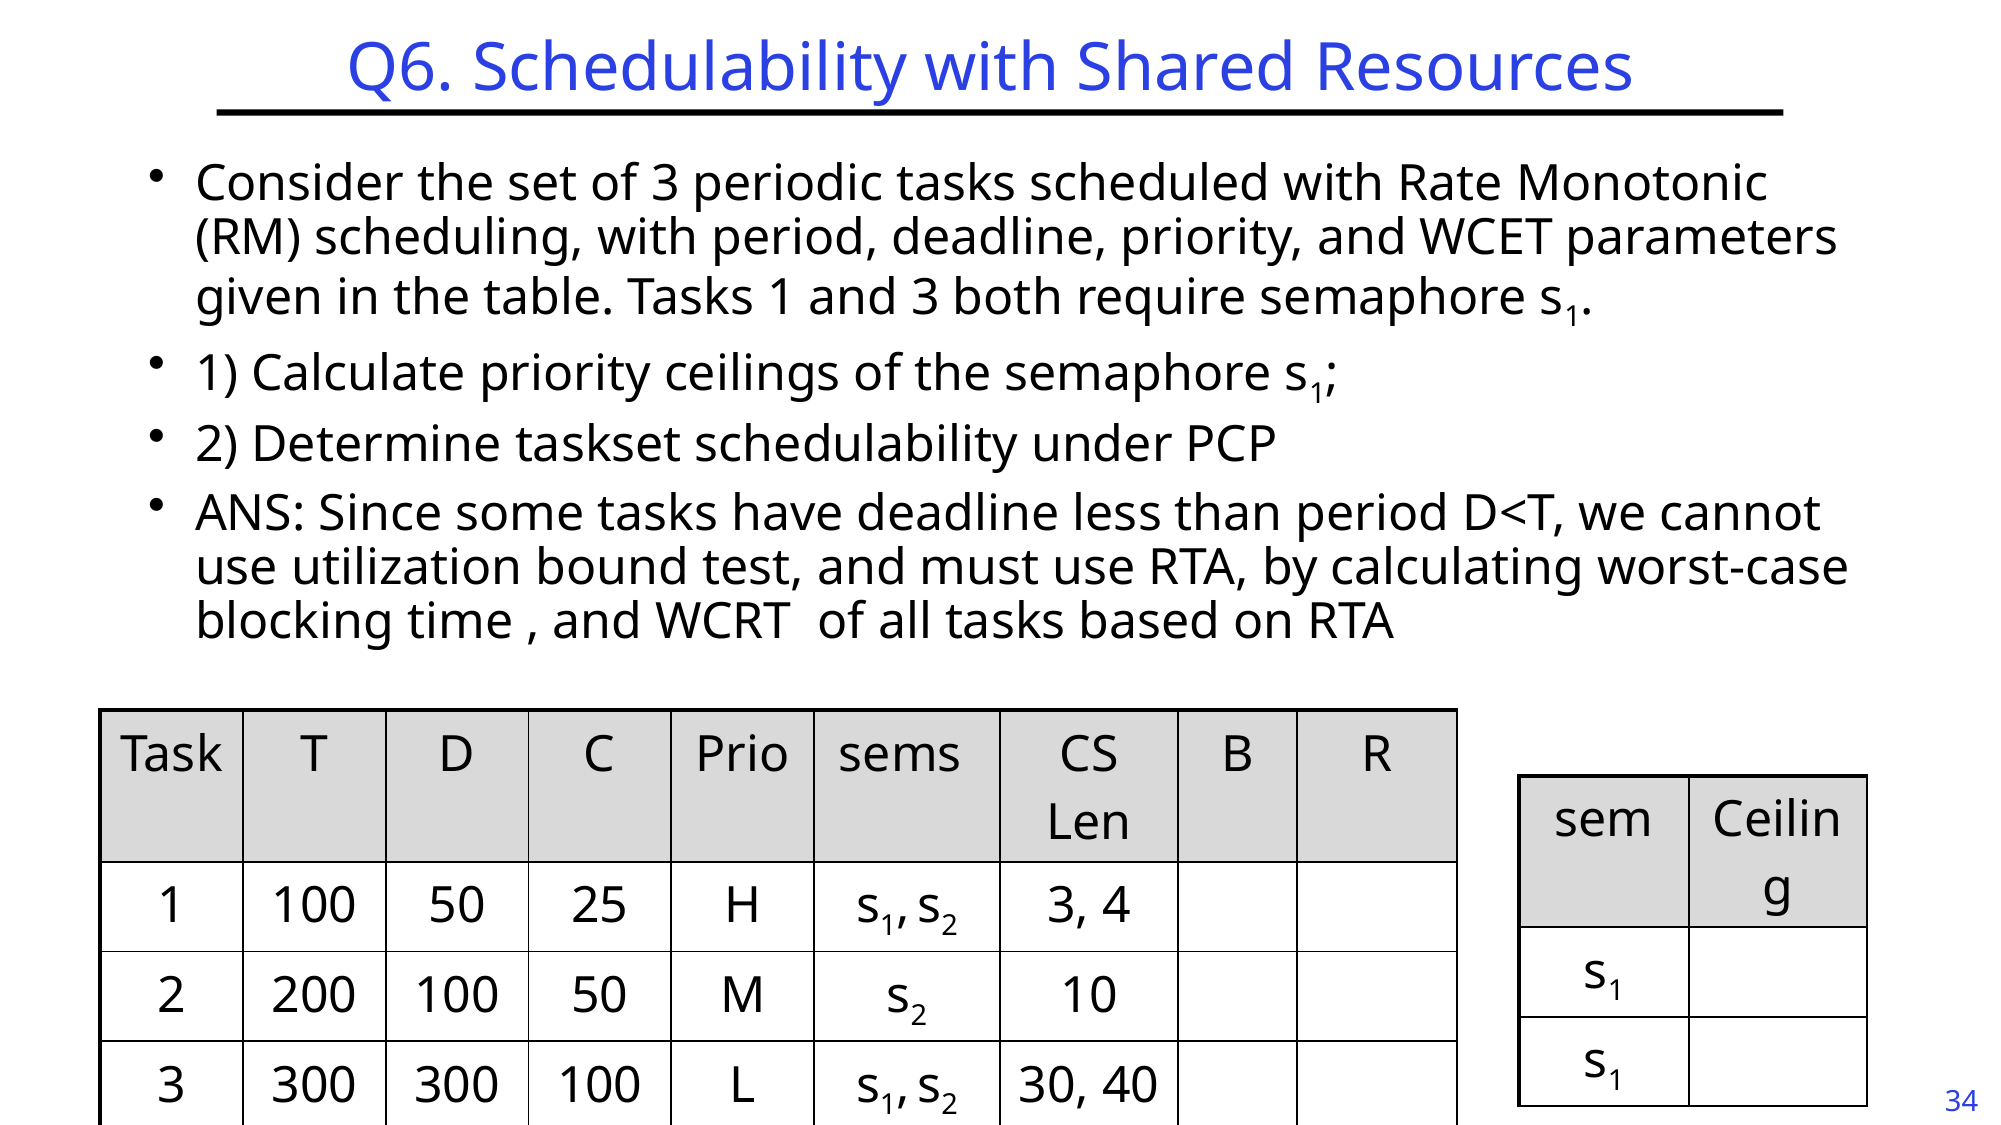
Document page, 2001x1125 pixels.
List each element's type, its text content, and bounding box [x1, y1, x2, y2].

table_cell 1 [102, 863, 242, 951]
table_cell 100 [529, 1042, 670, 1125]
table_cell 30, 40 [1001, 1042, 1177, 1125]
table_cell 100 [387, 952, 528, 1040]
table_header B [1179, 712, 1296, 861]
table_cell 300 [244, 1042, 385, 1125]
table_cell s1, s2 [815, 863, 999, 951]
table_cell s1, s2 [815, 1042, 999, 1125]
table_header C [529, 712, 670, 861]
table_header CS Len [1001, 712, 1177, 861]
table_cell 3 [102, 1042, 242, 1125]
table_cell [1298, 1042, 1456, 1125]
table_cell 3, 4 [1001, 863, 1177, 951]
title Q6. Schedulability with Shared Resources [216, 24, 1784, 113]
table_cell 2 [102, 952, 242, 1040]
table_header Prio [672, 712, 813, 861]
table_cell H [672, 863, 813, 951]
table_header D [387, 712, 528, 861]
table_cell [1690, 928, 1866, 1016]
table_cell s1 [1521, 928, 1688, 1016]
table_cell 25 [529, 863, 670, 951]
table_header Task [102, 712, 242, 861]
table_header T [244, 712, 385, 861]
table_cell M [672, 952, 813, 1040]
table_header R [1298, 712, 1456, 861]
table_cell 100 [244, 863, 385, 951]
table_cell [1179, 1042, 1296, 1125]
table_cell [1298, 952, 1456, 1040]
table_cell [1298, 863, 1456, 951]
table_cell 10 [1001, 952, 1177, 1040]
table_header sem [1521, 778, 1688, 926]
table_cell [1179, 863, 1296, 951]
table_cell [1179, 952, 1296, 1040]
table_cell s1 [1521, 1018, 1688, 1105]
table_cell [1690, 1018, 1866, 1105]
table_cell 50 [529, 952, 670, 1040]
table_cell L [672, 1042, 813, 1125]
table_cell s2 [815, 952, 999, 1040]
table_header sems [815, 712, 999, 861]
table_cell 300 [387, 1042, 528, 1125]
table_cell 200 [244, 952, 385, 1040]
table_header Ceiling [1690, 778, 1866, 926]
table_cell 50 [387, 863, 528, 951]
